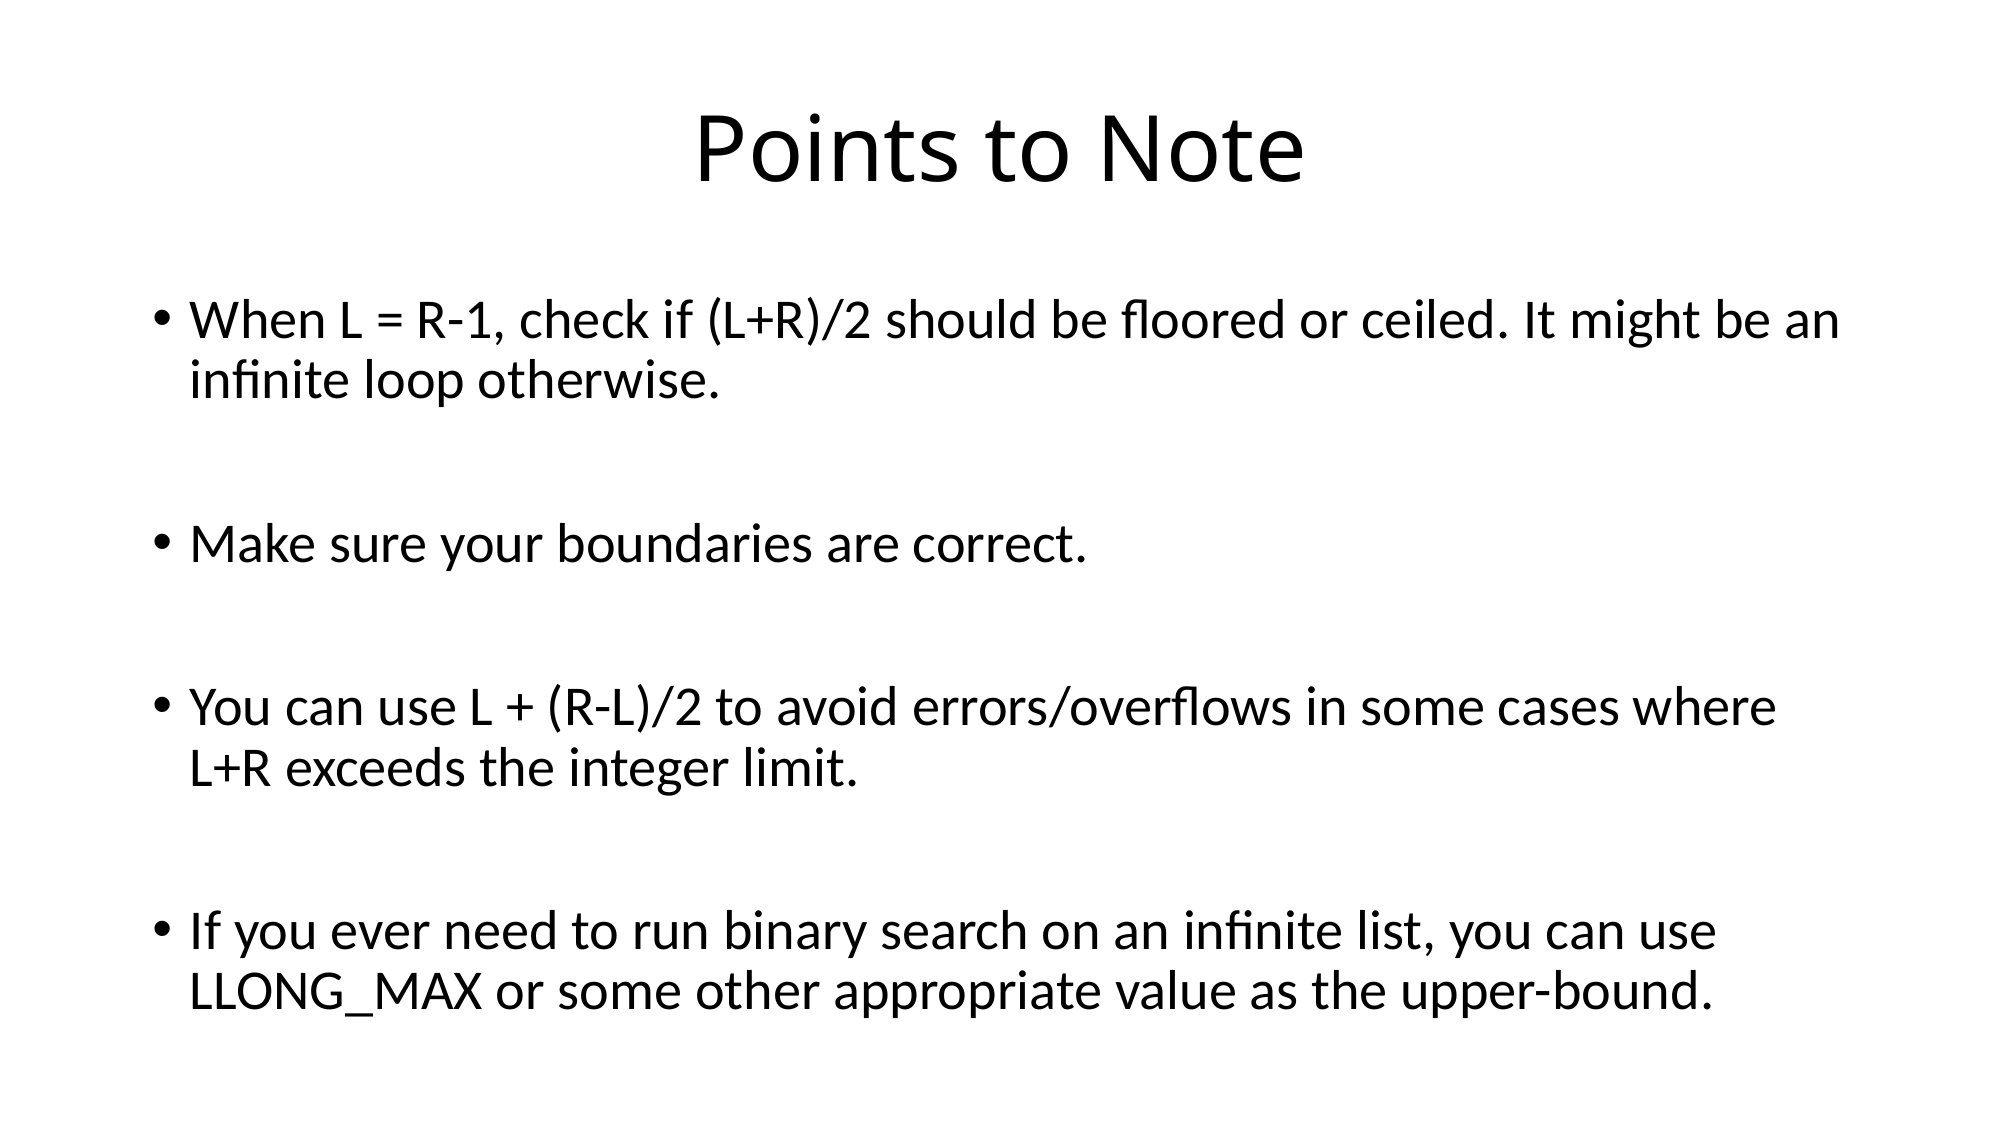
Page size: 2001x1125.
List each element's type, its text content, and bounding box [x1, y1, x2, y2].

title Points to Note [137, 42, 1863, 261]
list When L = R-1, check if (L+R)/2 should be floored or ceiled. It might be an infinite loop otherwise. Make sure your boundaries are correct. You can use L + (R-L)/2 to avoid errors/overflows in some cases where L+R exceeds the integer limit. If you ever need to run binary search on an infinite list, you can use LLONG_MAX or some other appropriate value as the upper-bound. [137, 282, 1863, 1038]
